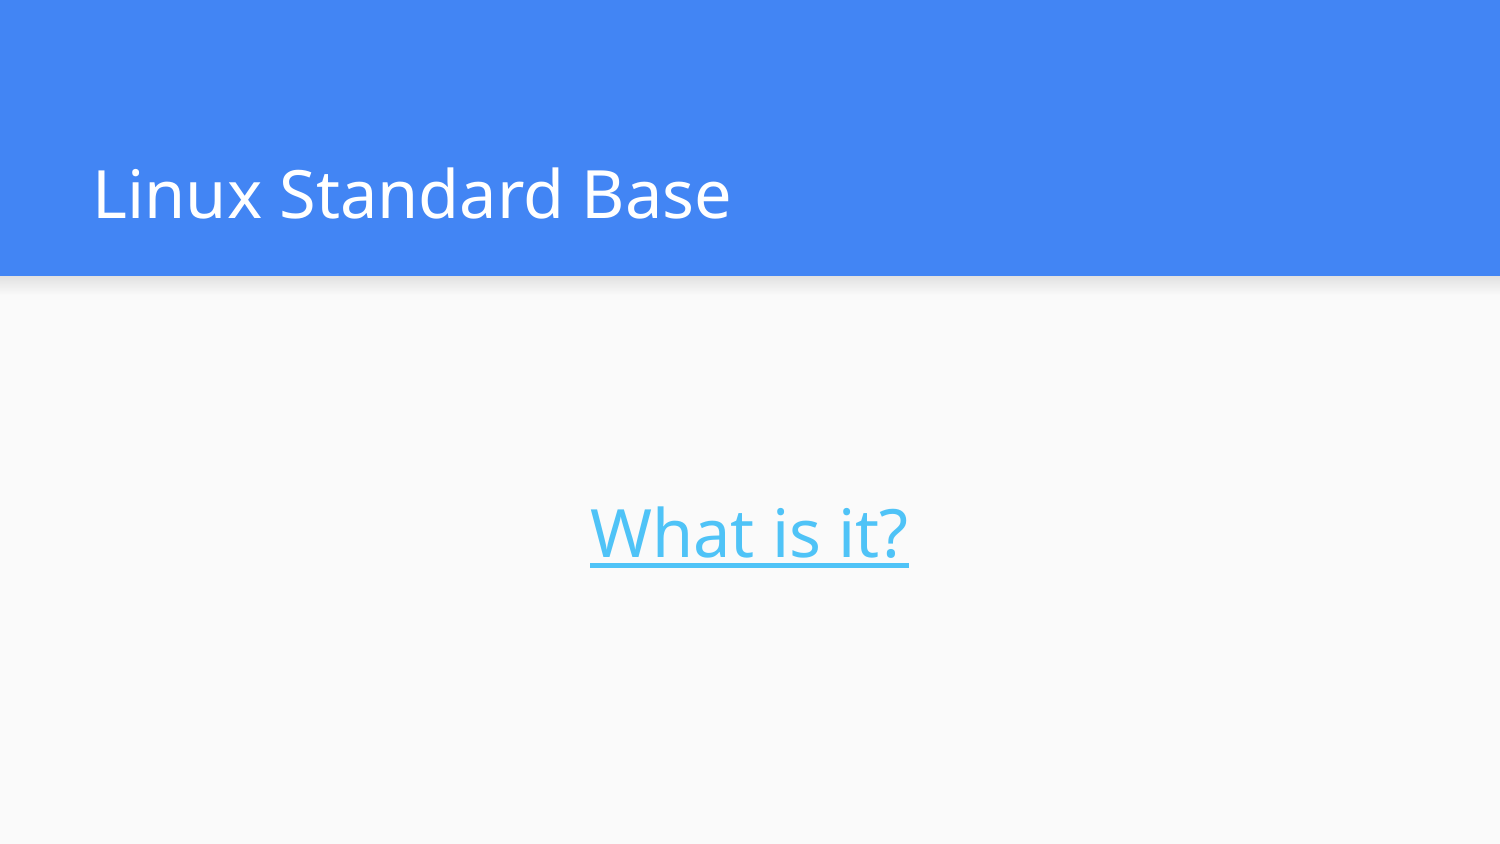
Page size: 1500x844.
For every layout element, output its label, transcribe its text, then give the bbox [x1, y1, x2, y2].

text_box What is it? [575, 476, 925, 603]
title Linux Standard Base [77, 121, 1427, 248]
